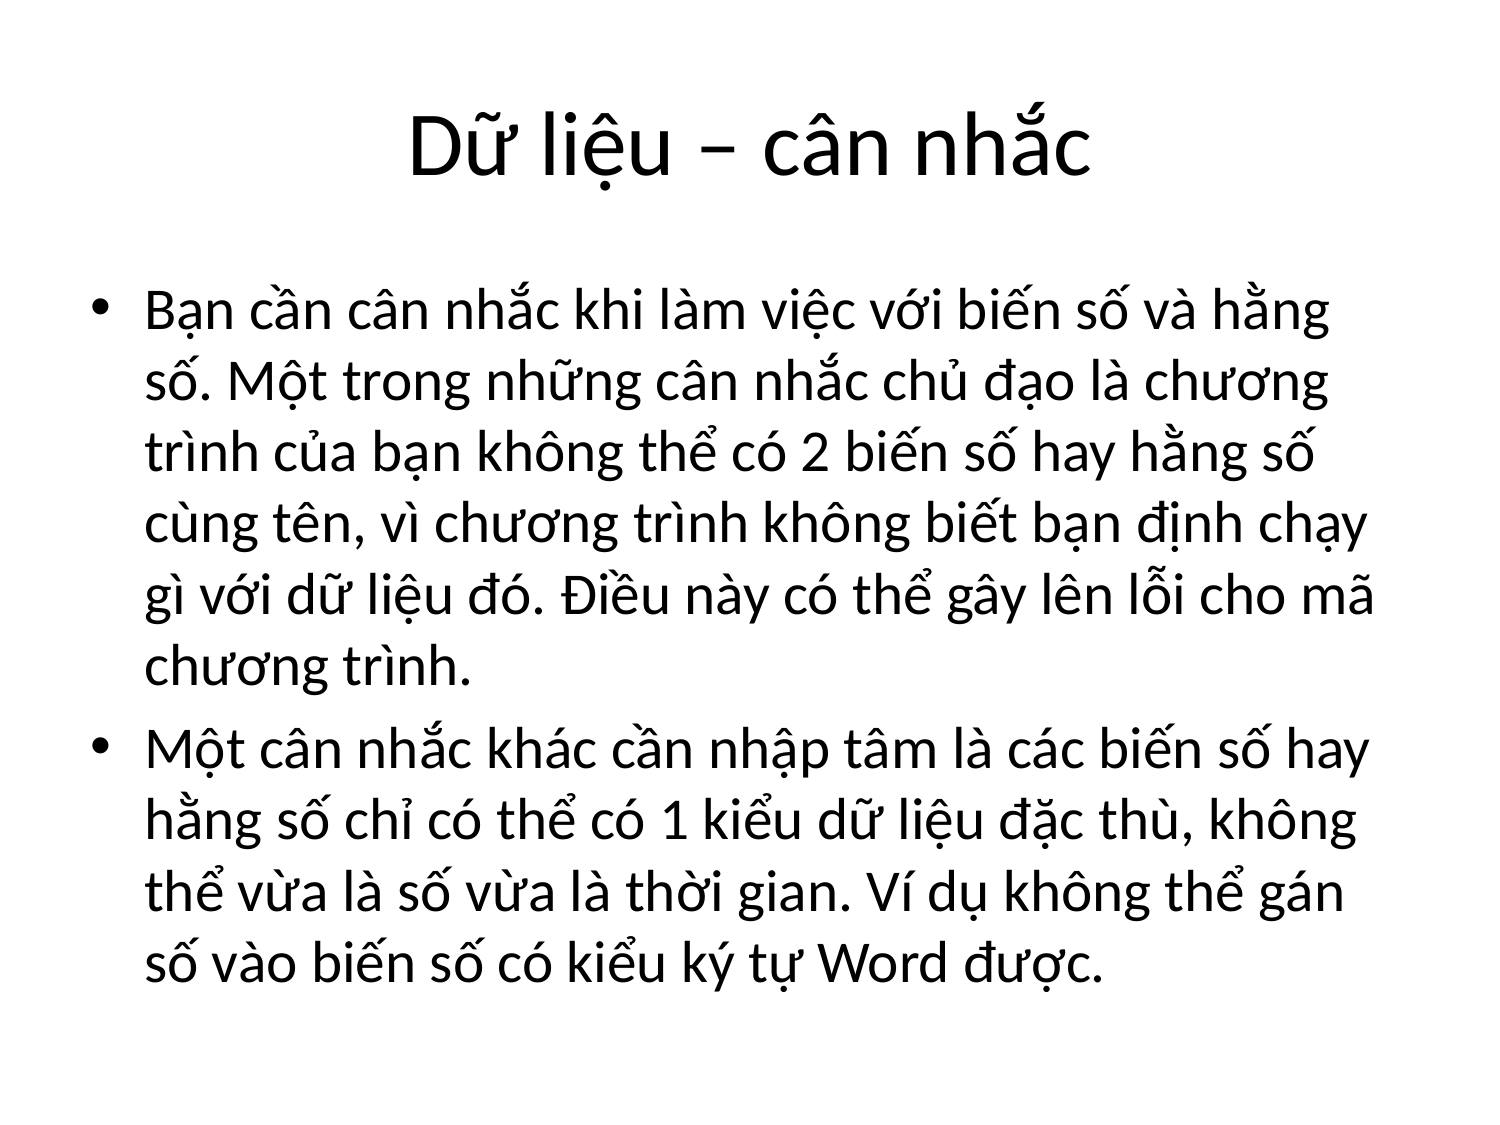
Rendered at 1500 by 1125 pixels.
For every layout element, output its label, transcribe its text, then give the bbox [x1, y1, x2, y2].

title Dữ liệu – cân nhắc [75, 45, 1425, 233]
list Bạn cần cân nhắc khi làm việc với biến số và hằng số. Một trong những cân nhắc chủ đạo là chương trình của bạn không thể có 2 biến số hay hằng số cùng tên, vì chương trình không biết bạn định chạy gì với dữ liệu đó. Điều này có thể gây lên lỗi cho mã chương trình. Một cân nhắc khác cần nhập tâm là các biến số hay hằng số chỉ có thể có 1 kiểu dữ liệu đặc thù, không thể vừa là số vừa là thời gian. Ví dụ không thể gán số vào biến số có kiểu ký tự Word được. [75, 262, 1425, 1005]
